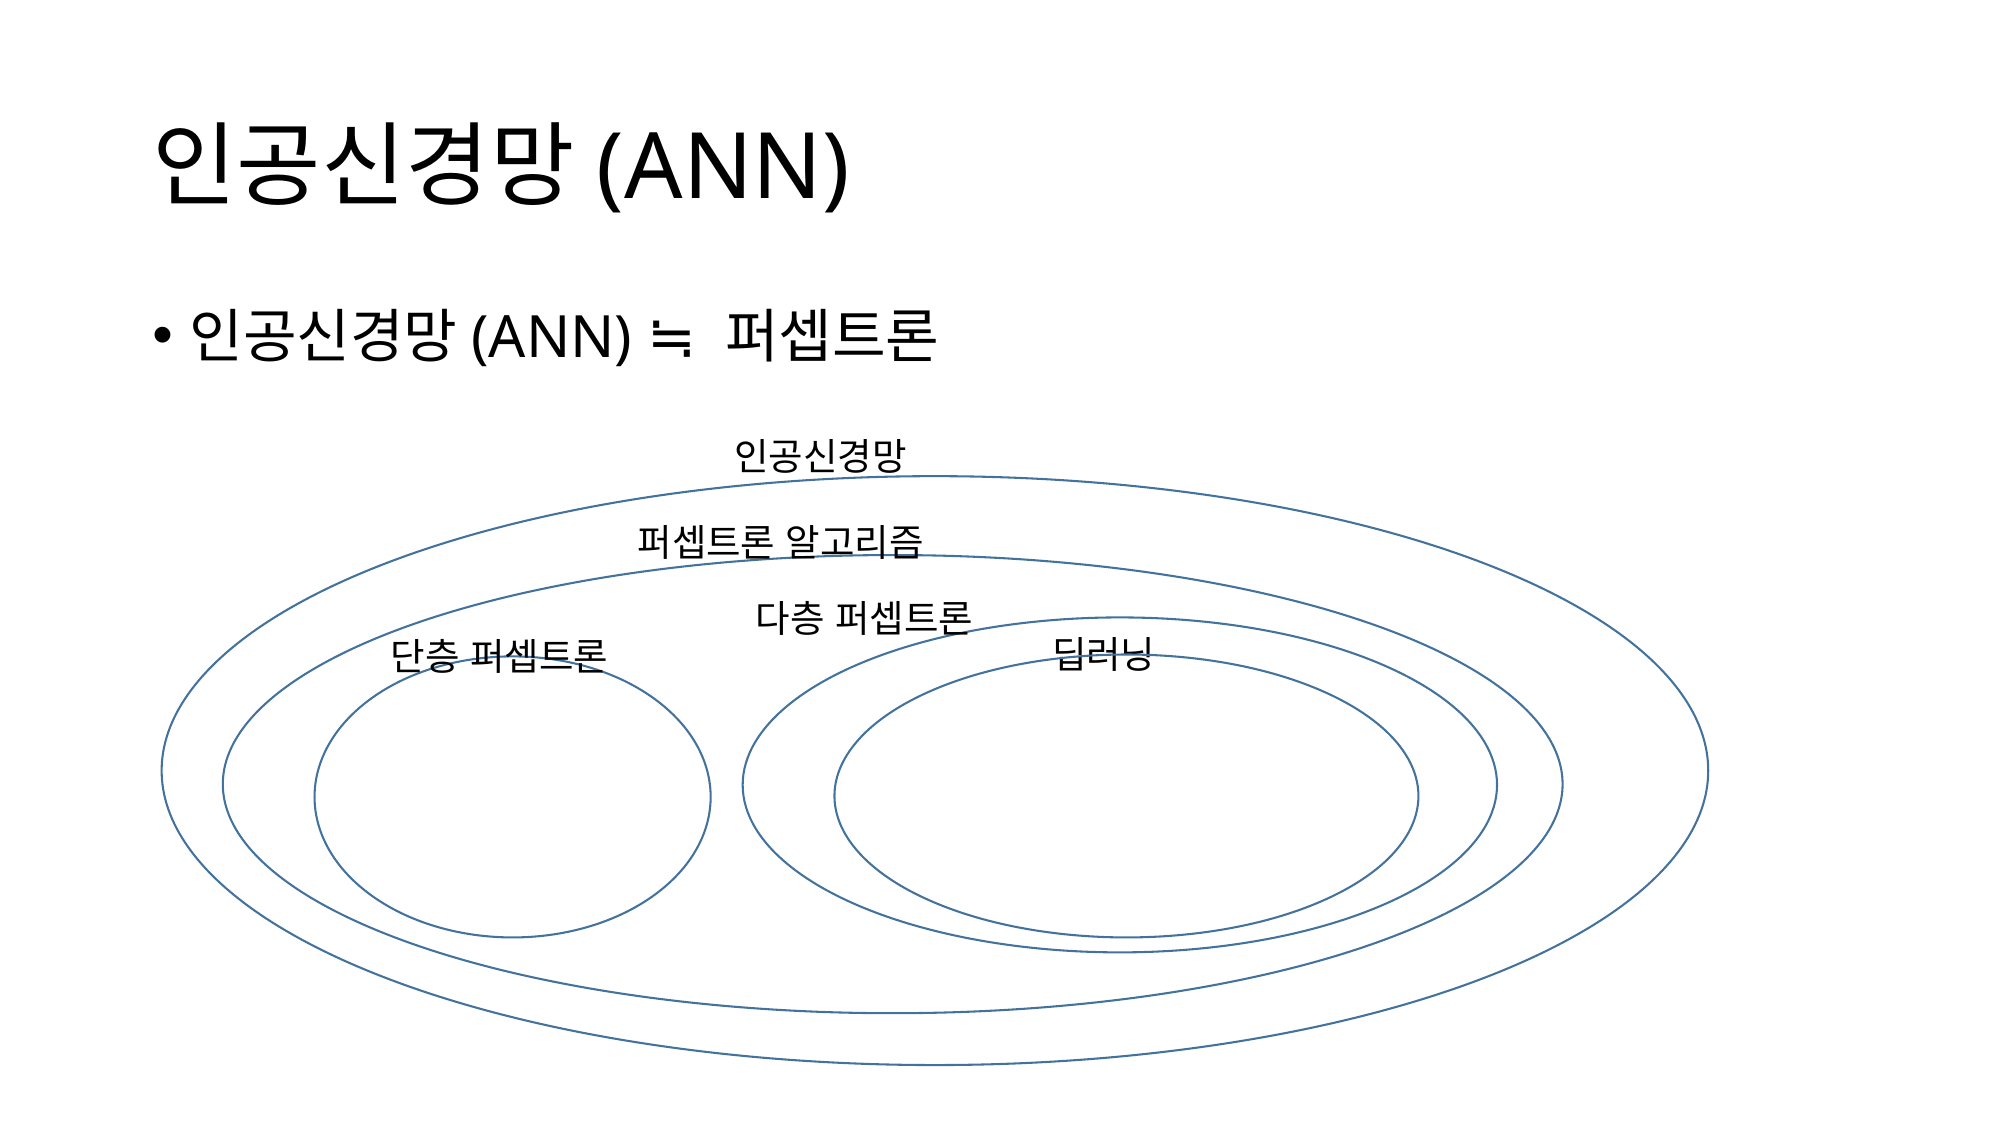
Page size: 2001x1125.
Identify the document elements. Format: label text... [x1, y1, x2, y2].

list 인공신경망(ANN) ≒ 퍼셉트론 [137, 299, 1863, 1014]
title 인공신경망(ANN) [137, 59, 1863, 278]
text_box [313, 679, 712, 939]
text_box [221, 554, 1564, 1015]
text_box 퍼셉트론 알고리즘 [622, 511, 939, 572]
text_box 단층 퍼셉트론 [375, 626, 624, 686]
text_box [160, 475, 1710, 1067]
text_box [741, 616, 1499, 954]
text_box 딥러닝 [1037, 624, 1171, 660]
text_box 인공신경망 [719, 425, 922, 486]
text_box 다층 퍼셉트론 [740, 587, 989, 647]
text_box [833, 653, 1420, 939]
